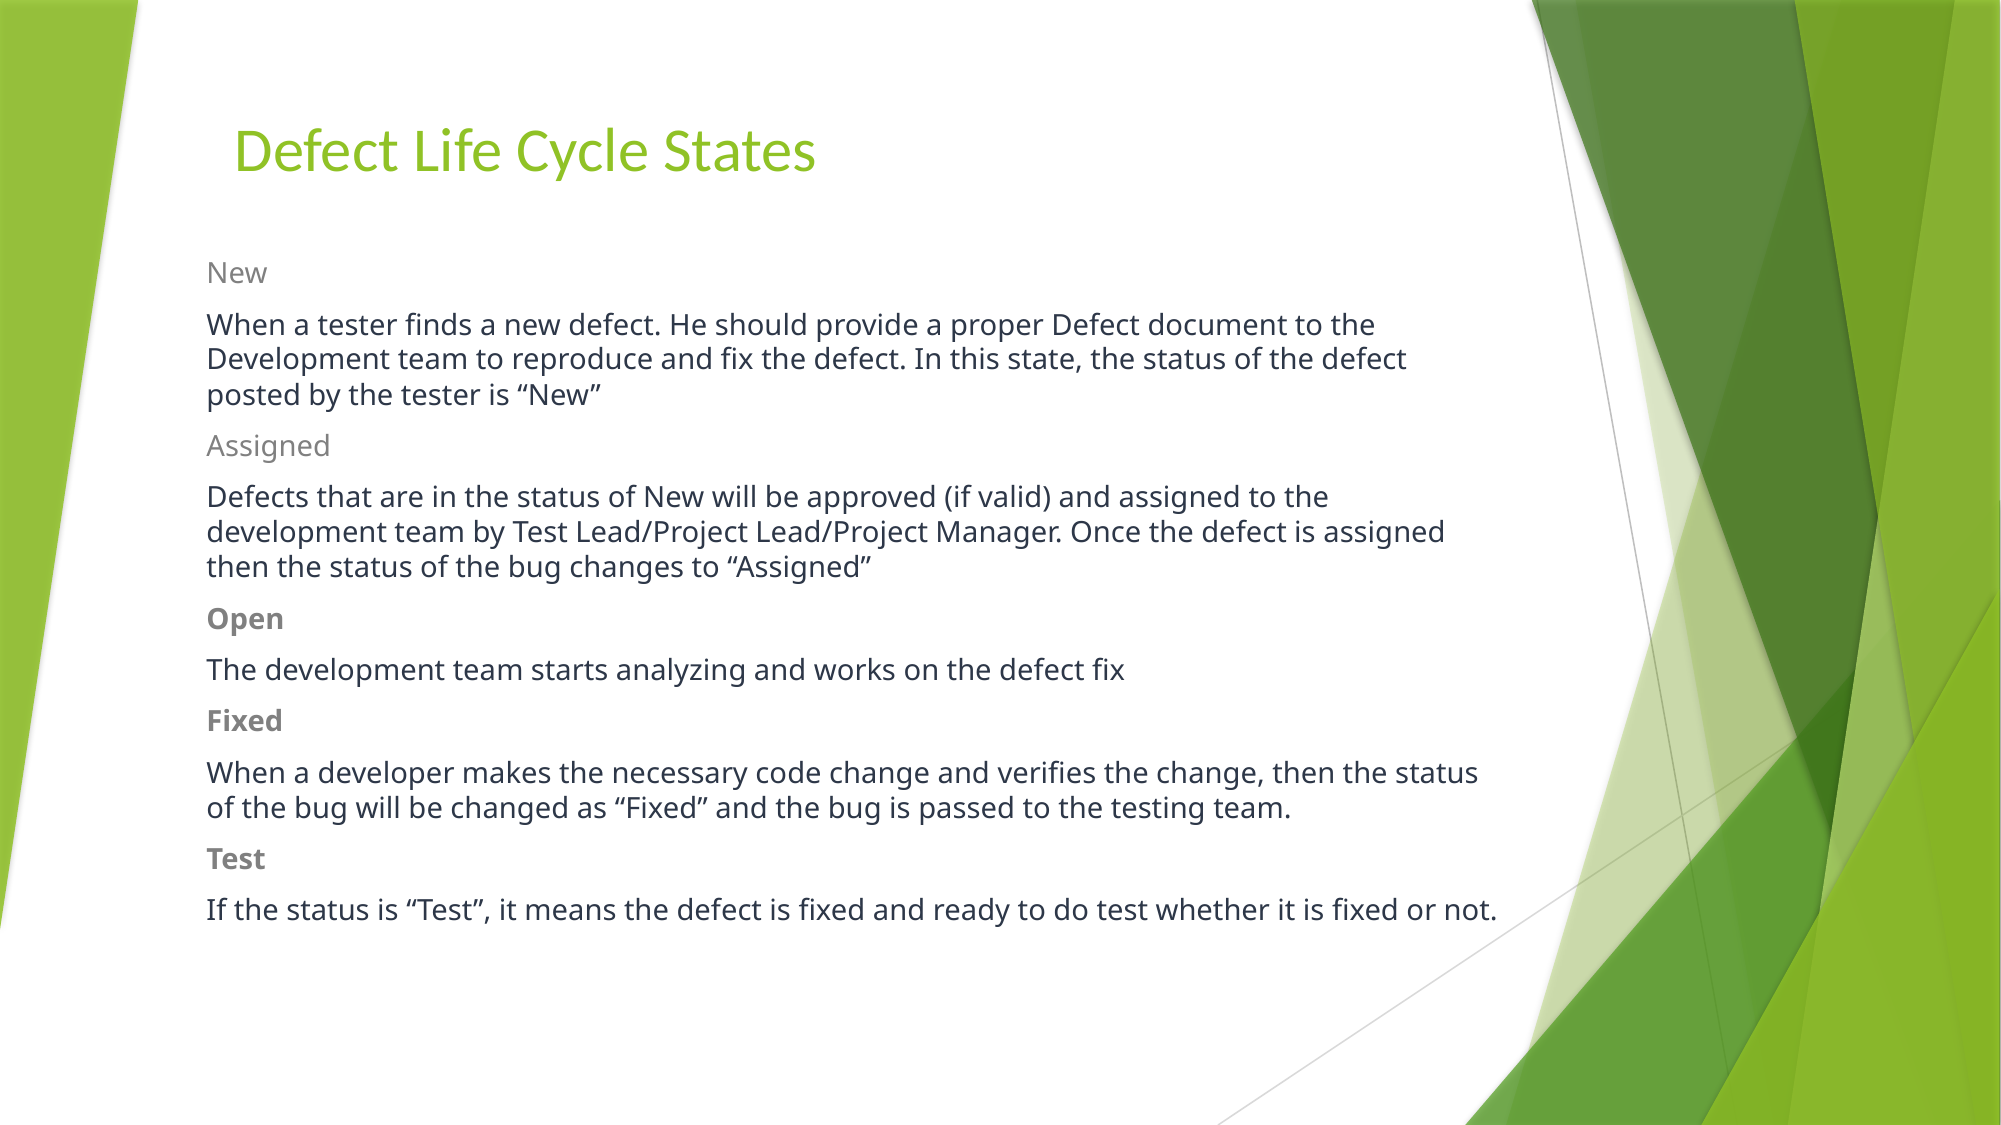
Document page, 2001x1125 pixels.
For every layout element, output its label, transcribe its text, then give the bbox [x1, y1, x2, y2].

title Defect Life Cycle States [219, 62, 1494, 192]
subtitle New When a tester finds a new defect. He should provide a proper Defect document to the Development team to reproduce and fix the defect. In this state, the status of the defect posted by the tester is “New” Assigned Defects that are in the status of New will be approved (if valid) and assigned to the development team by Test Lead/Project Lead/Project Manager. Once the defect is assigned then the status of the bug changes to “Assigned” Open The development team starts analyzing and works on the defect fix Fixed When a developer makes the necessary code change and verifies the change, then the status of the bug will be changed as “Fixed” and the bug is passed to the testing team. Test If the status is “Test”, it means the defect is fixed and ready to do test whether it is fixed or not. [191, 246, 1522, 972]
